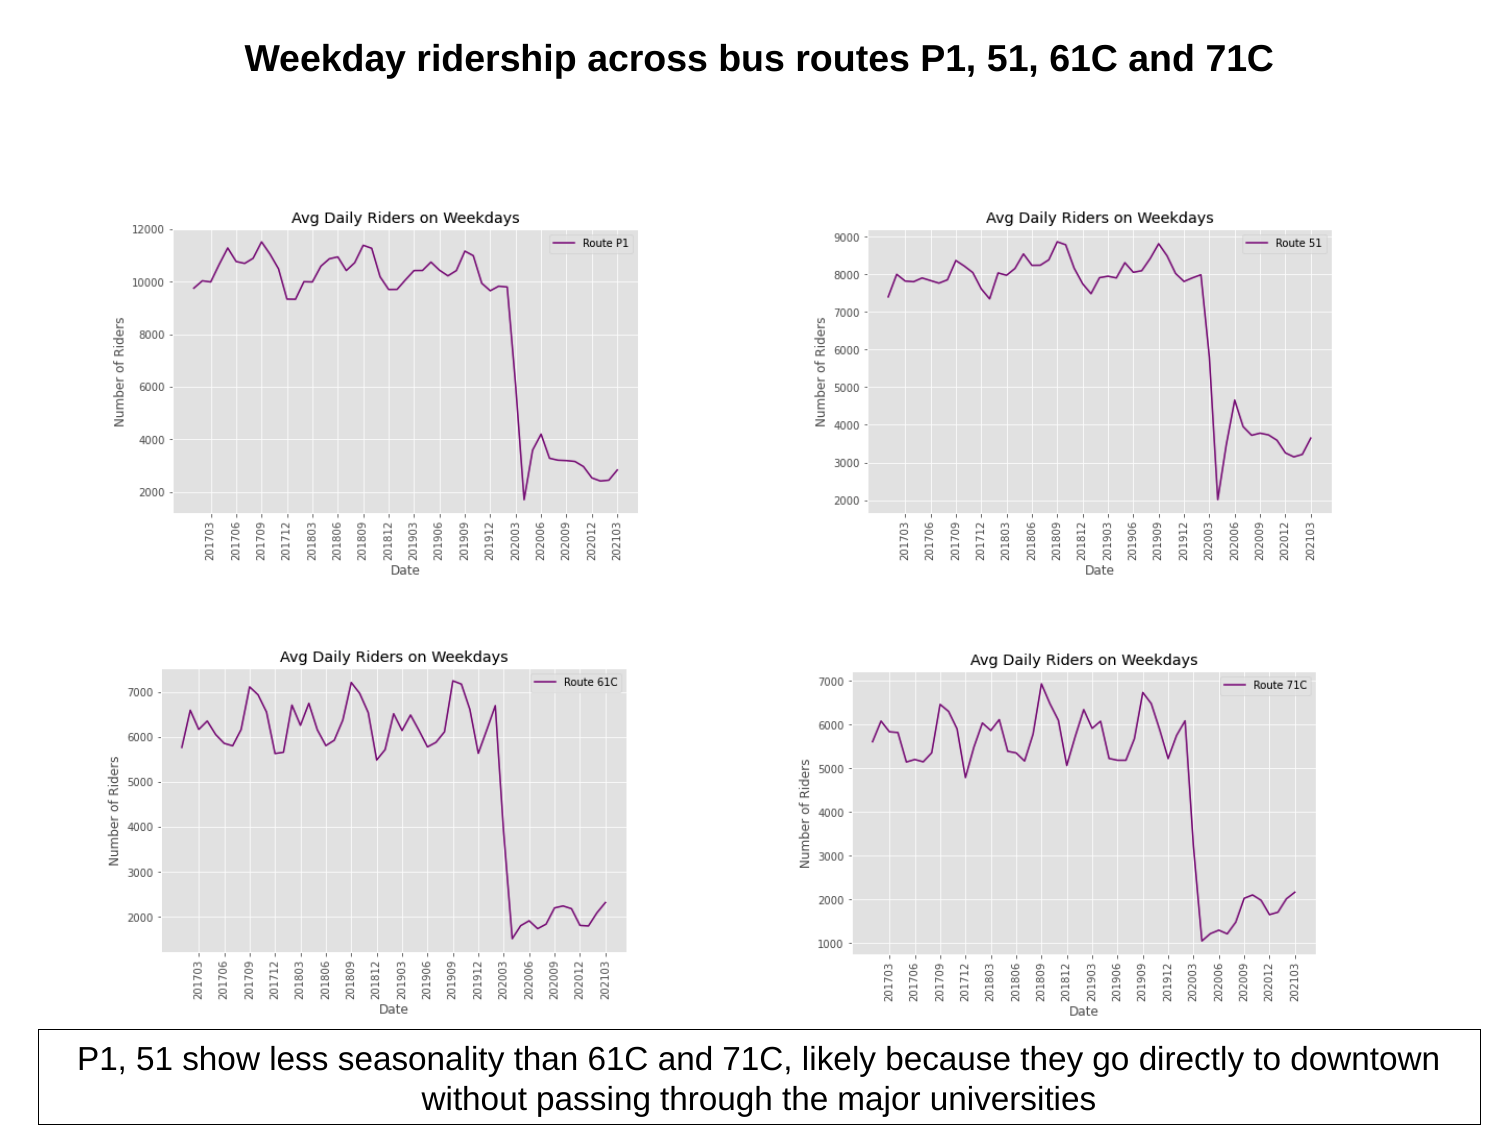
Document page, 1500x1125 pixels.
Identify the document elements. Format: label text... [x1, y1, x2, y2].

picture [780, 201, 1362, 584]
picture [86, 199, 662, 584]
picture [90, 639, 662, 1021]
text_box Weekday ridership across bus routes P1, 51, 61C and 71C [38, 26, 1481, 87]
picture [780, 639, 1345, 1023]
text_box P1, 51 show less seasonality than 61C and 71C, likely because they go directly to downtown without passing through the major universities [38, 1029, 1481, 1125]
